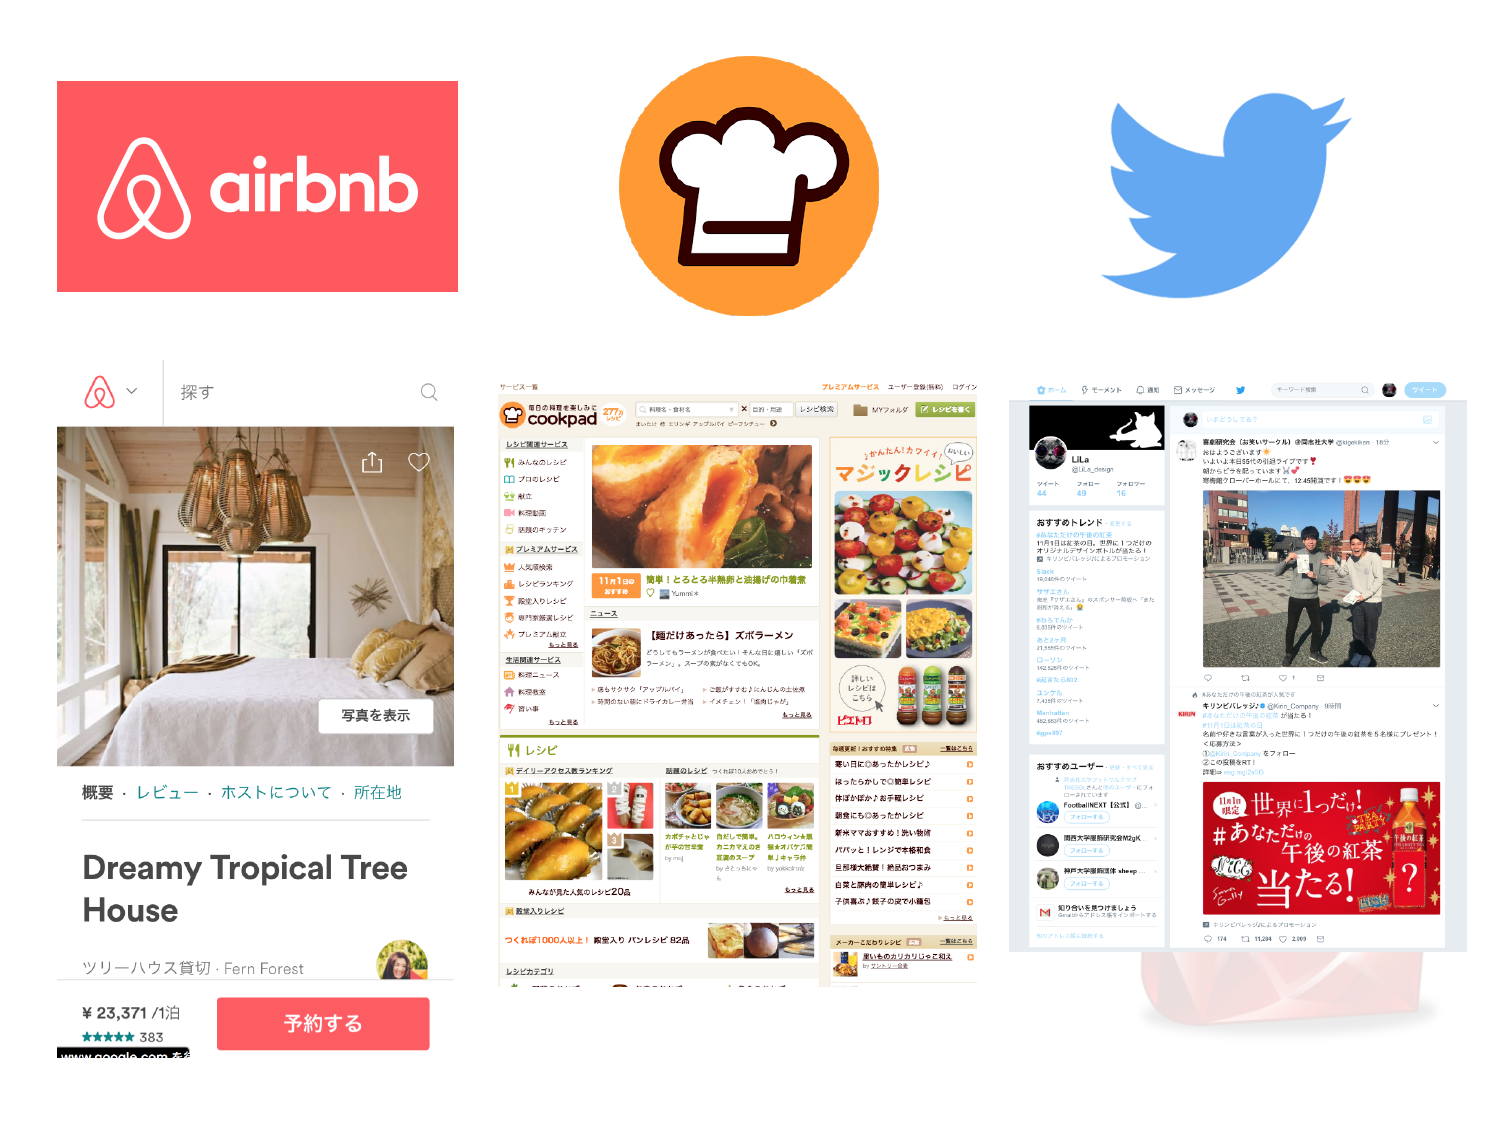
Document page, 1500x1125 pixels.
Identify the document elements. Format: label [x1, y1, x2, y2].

picture [1068, 56, 1389, 332]
picture [498, 378, 977, 987]
picture [1008, 378, 1467, 952]
picture [57, 360, 454, 1058]
picture [57, 81, 459, 293]
picture [619, 56, 880, 317]
